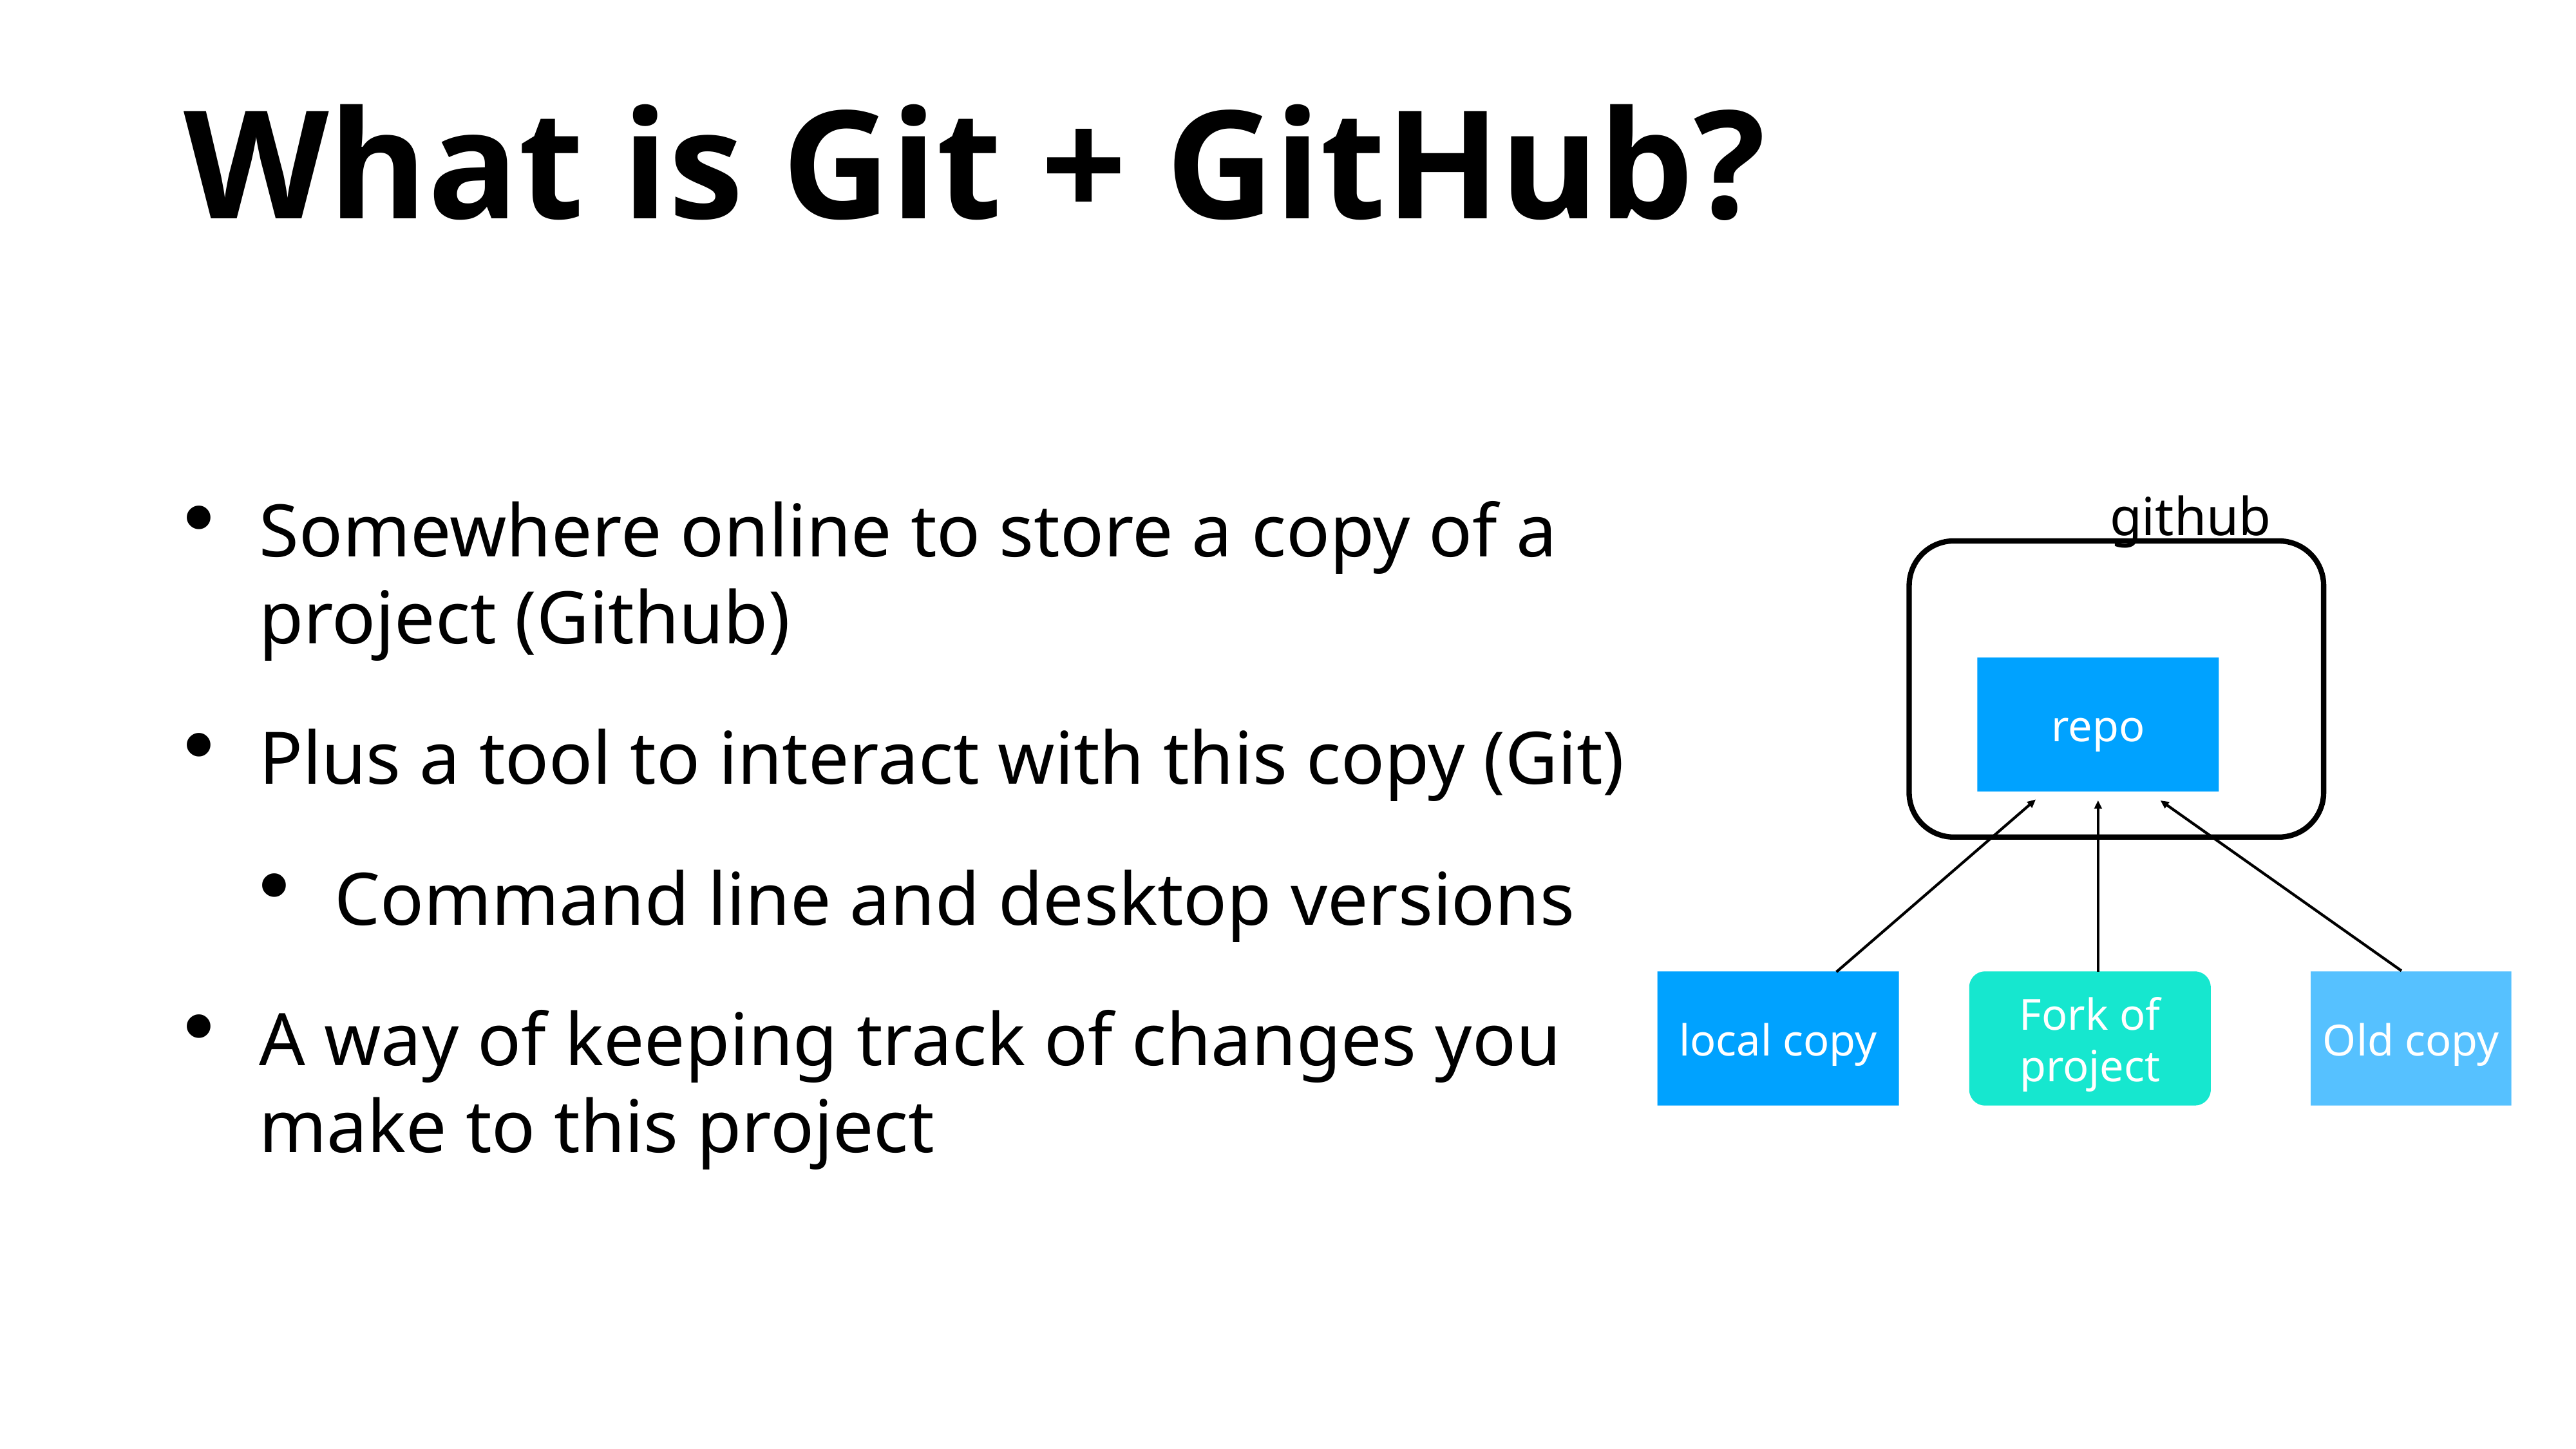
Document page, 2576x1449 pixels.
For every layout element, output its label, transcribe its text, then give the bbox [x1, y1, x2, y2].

text_box Fork of project [1969, 971, 2211, 1106]
title What is Git + GitHub? [178, 37, 2398, 279]
text_box local copy [1657, 971, 1899, 1106]
text_box Old copy [2311, 971, 2512, 1106]
list Somewhere online to store a copy of a project (Github) Plus a tool to interact with this copy (Git) Command line and desktop versions A way of keeping track of changes you make to this project [178, 332, 1685, 1320]
text_box [1909, 540, 2324, 837]
text_box github [2104, 477, 2277, 551]
